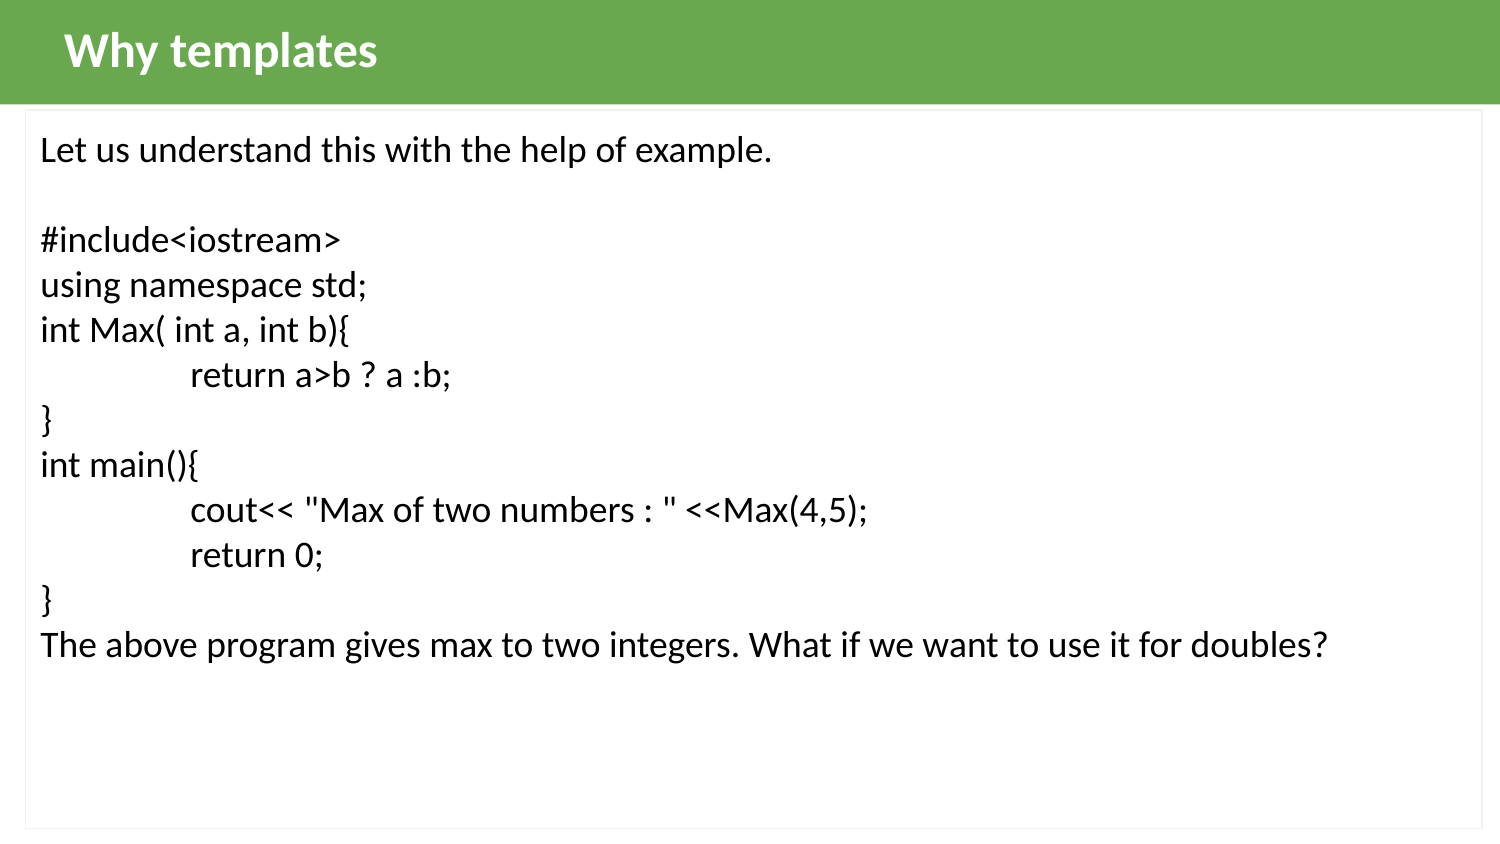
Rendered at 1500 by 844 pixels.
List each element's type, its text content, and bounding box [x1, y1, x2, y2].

text_box Why templates [63, 15, 1203, 80]
text_box [431, 129, 1500, 235]
text_box Let us understand this with the help of example. #include<iostream> using namespace std; int Max( int a, int b){ return a>b ? a :b; } int main(){ cout<< "Max of two numbers : " <<Max(4,5); return 0; } The above program gives max to two integers. What if we want to use it for doubles? [25, 110, 1483, 829]
